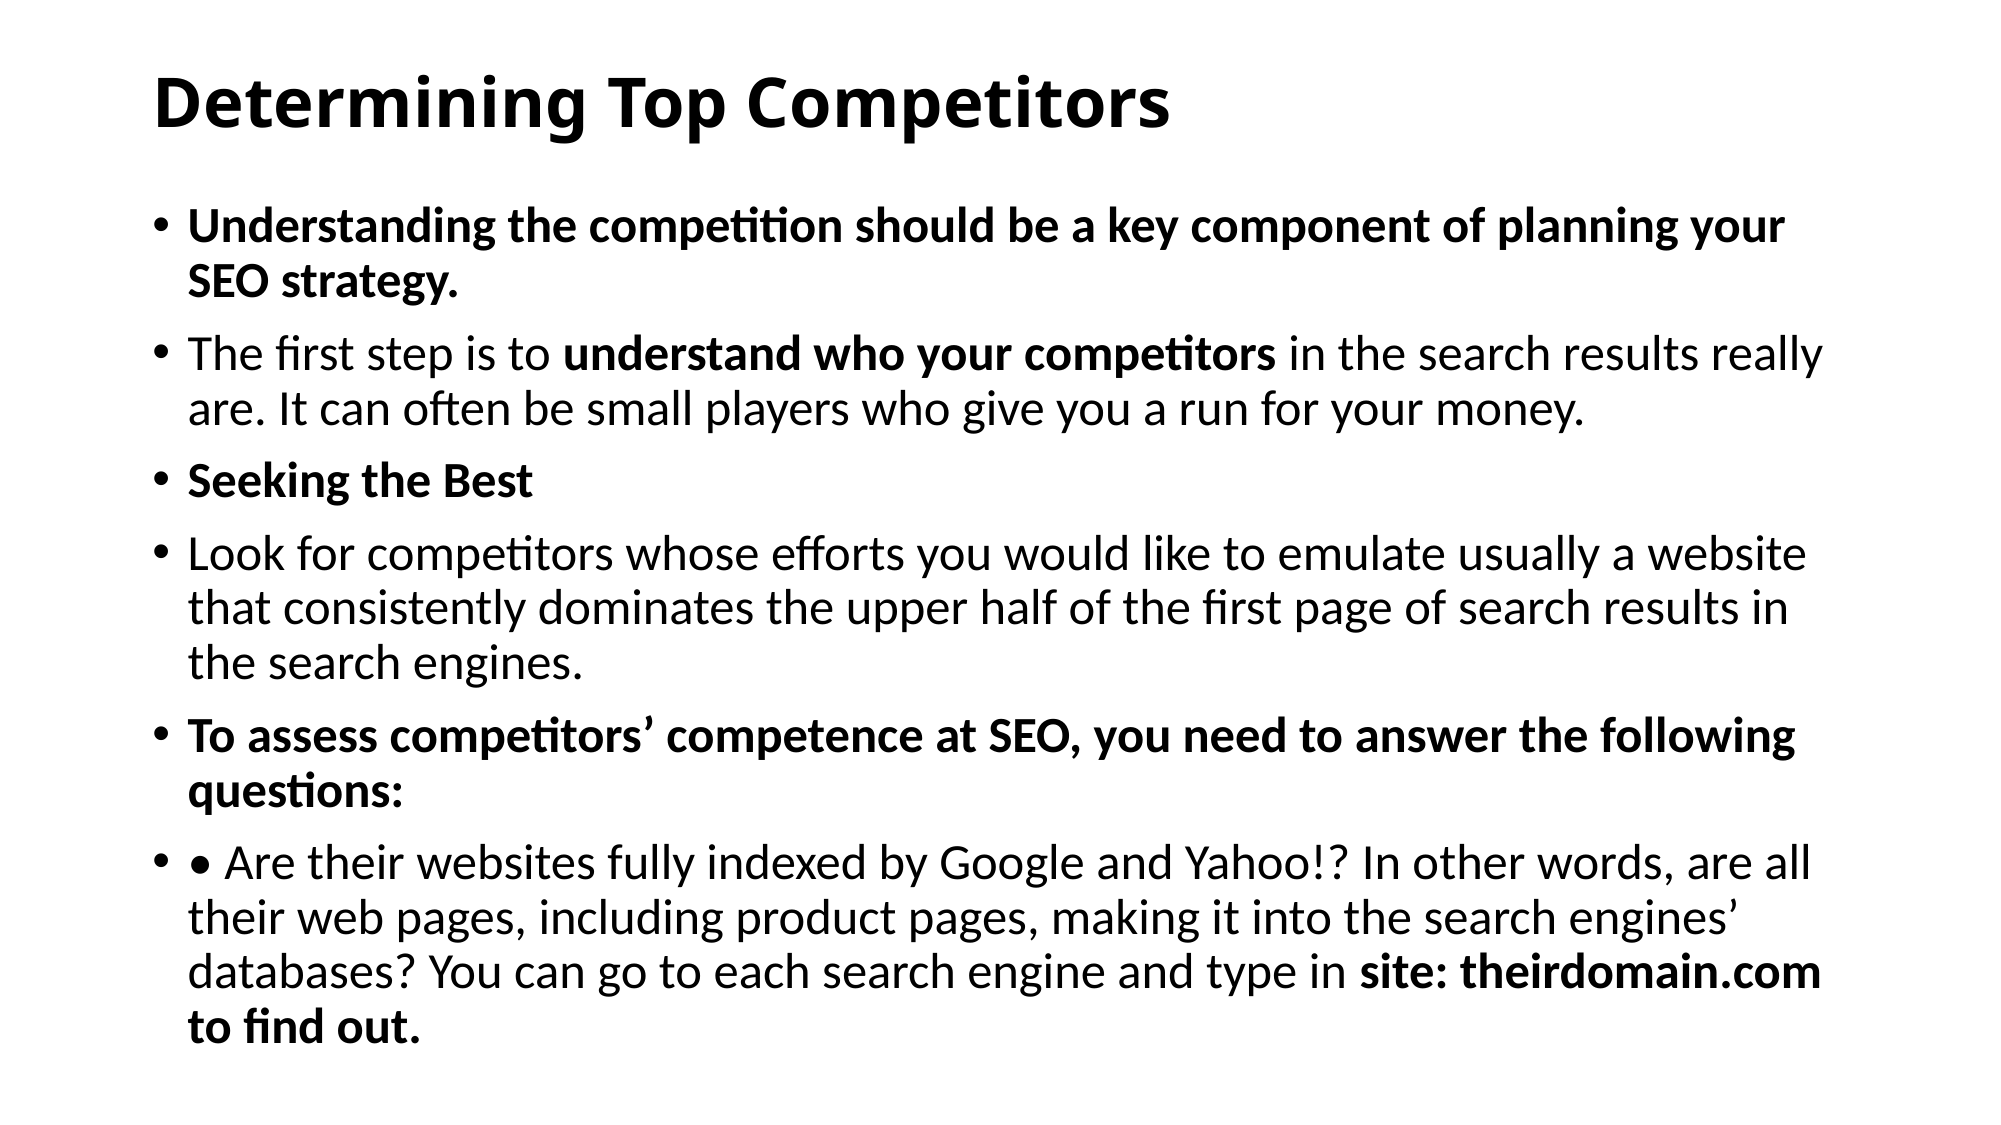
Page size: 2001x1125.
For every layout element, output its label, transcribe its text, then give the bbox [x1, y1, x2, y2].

list Understanding the competition should be a key component of planning your SEO strategy. The first step is to understand who your competitors in the search results really are. It can often be small players who give you a run for your money. Seeking the Best Look for competitors whose efforts you would like to emulate usually a website that consistently dominates the upper half of the first page of search results in the search engines. To assess competitors’ competence at SEO, you need to answer the following questions: • Are their websites fully indexed by Google and Yahoo!? In other words, are all their web pages, including product pages, making it into the search engines’ databases? You can go to each search engine and type in site: theirdomain.com to find out. [137, 191, 1863, 1066]
title Determining Top Competitors [137, 59, 1863, 150]
